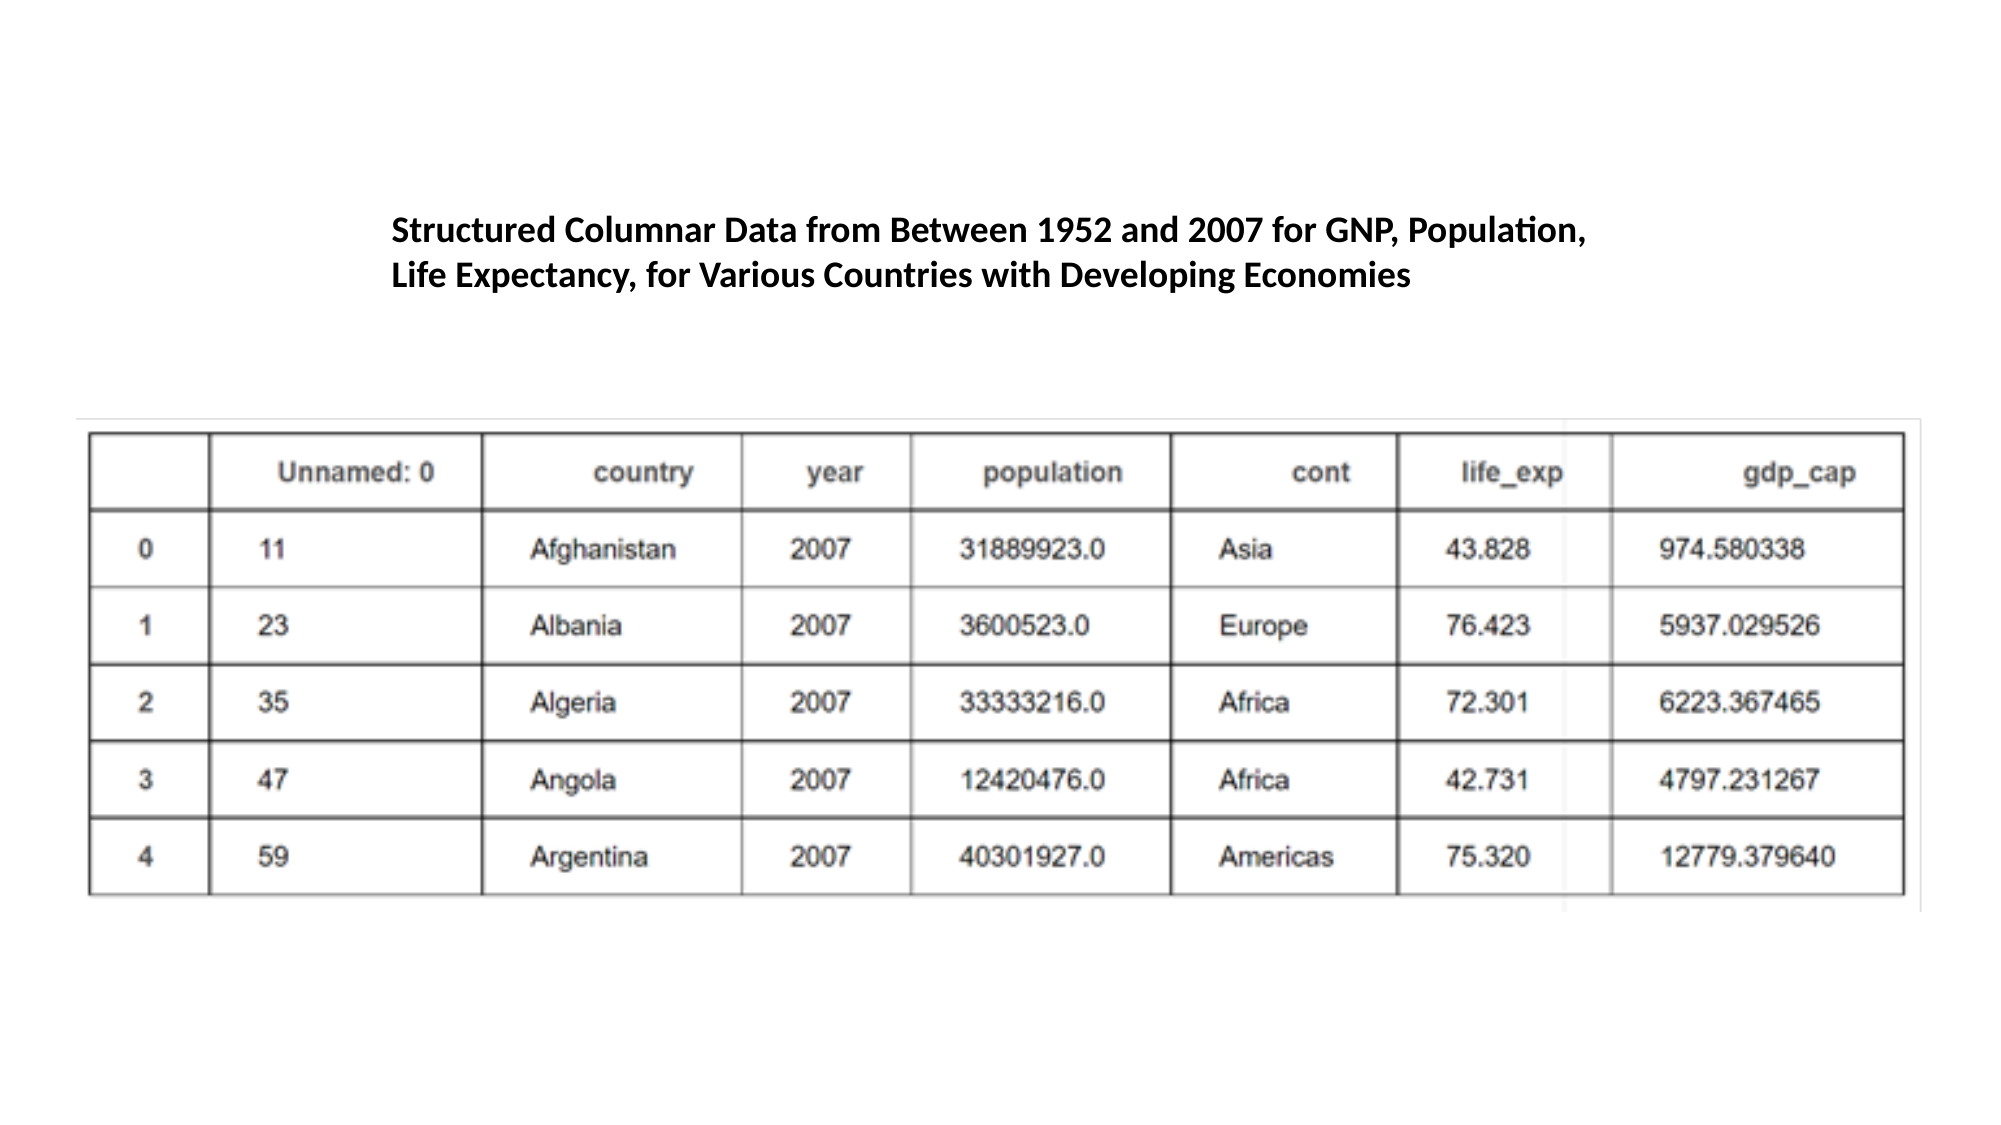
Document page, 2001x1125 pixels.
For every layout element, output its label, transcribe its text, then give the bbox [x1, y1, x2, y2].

picture [76, 417, 1924, 912]
text_box Structured Columnar Data from Between 1952 and 2007 for GNP, Population, Life Expectancy, for Various Countries with Developing Economies [376, 197, 1624, 303]
